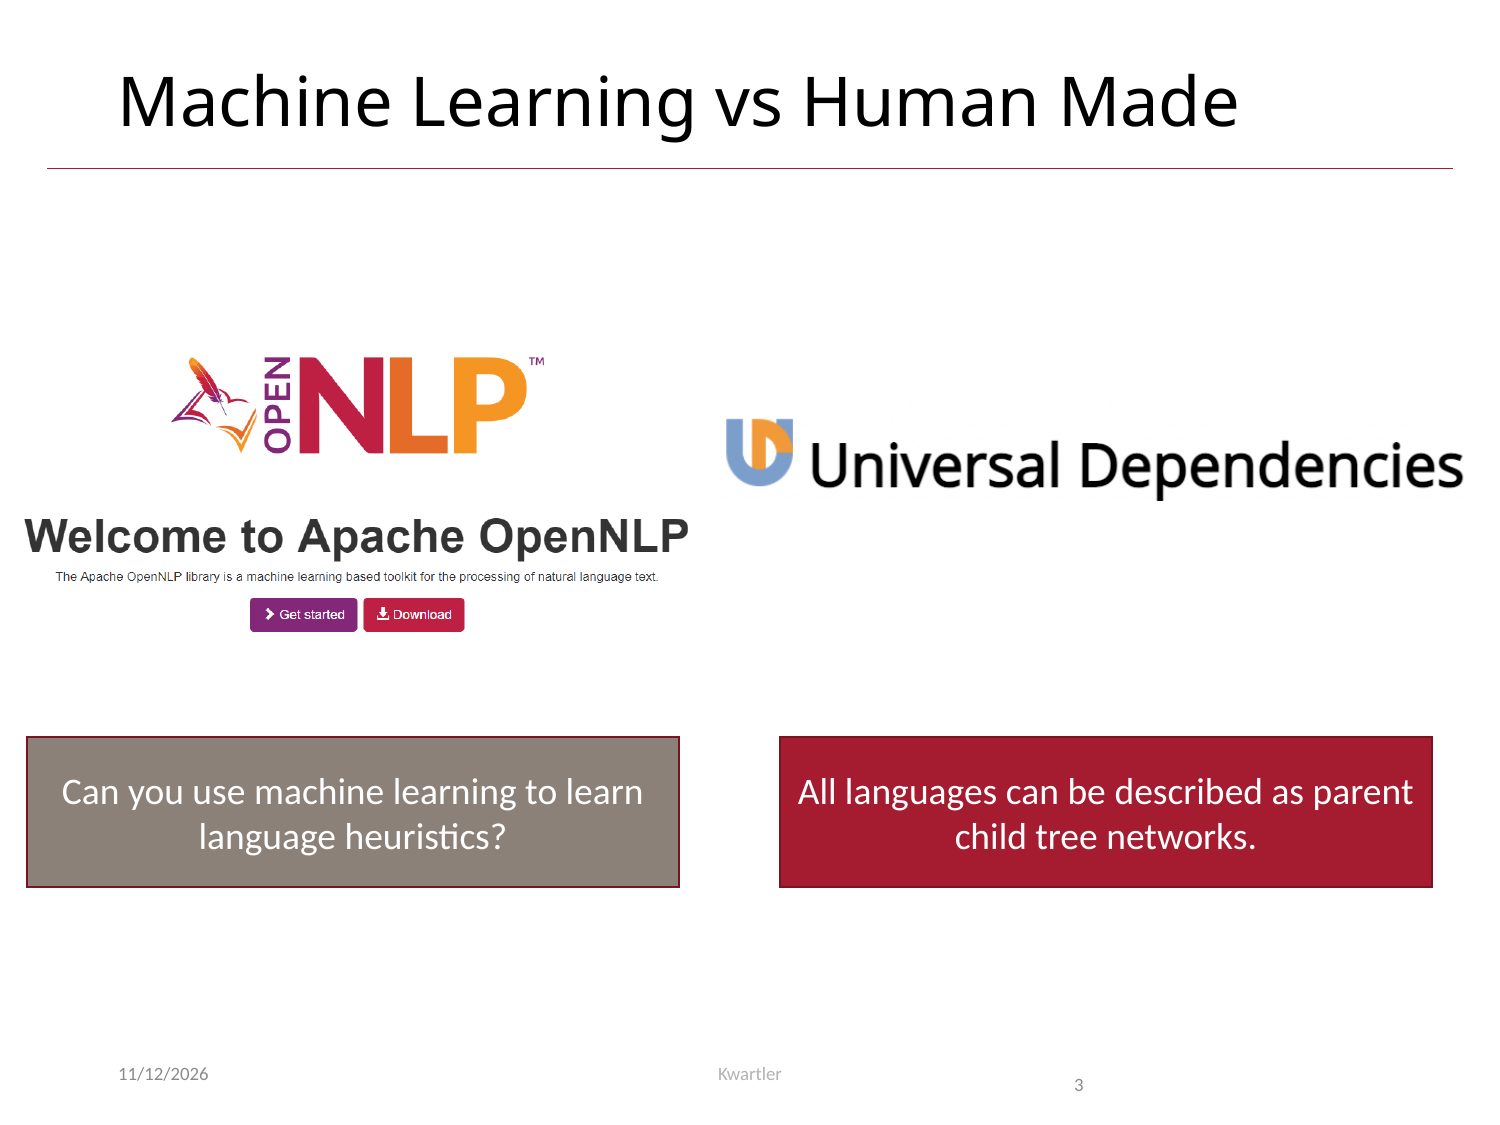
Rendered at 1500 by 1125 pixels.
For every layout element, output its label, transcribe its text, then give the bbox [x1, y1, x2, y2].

slide_number 3 [1059, 1042, 1200, 1103]
text_box All languages can be described as parent child tree networks. [779, 736, 1433, 888]
picture [719, 402, 1479, 501]
picture [6, 344, 716, 647]
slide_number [103, 1042, 441, 1103]
footer Kwartler [496, 1042, 1004, 1103]
text_box Can you use machine learning to learn language heuristics? [26, 736, 680, 888]
title Machine Learning vs Human Made [103, 59, 1397, 157]
